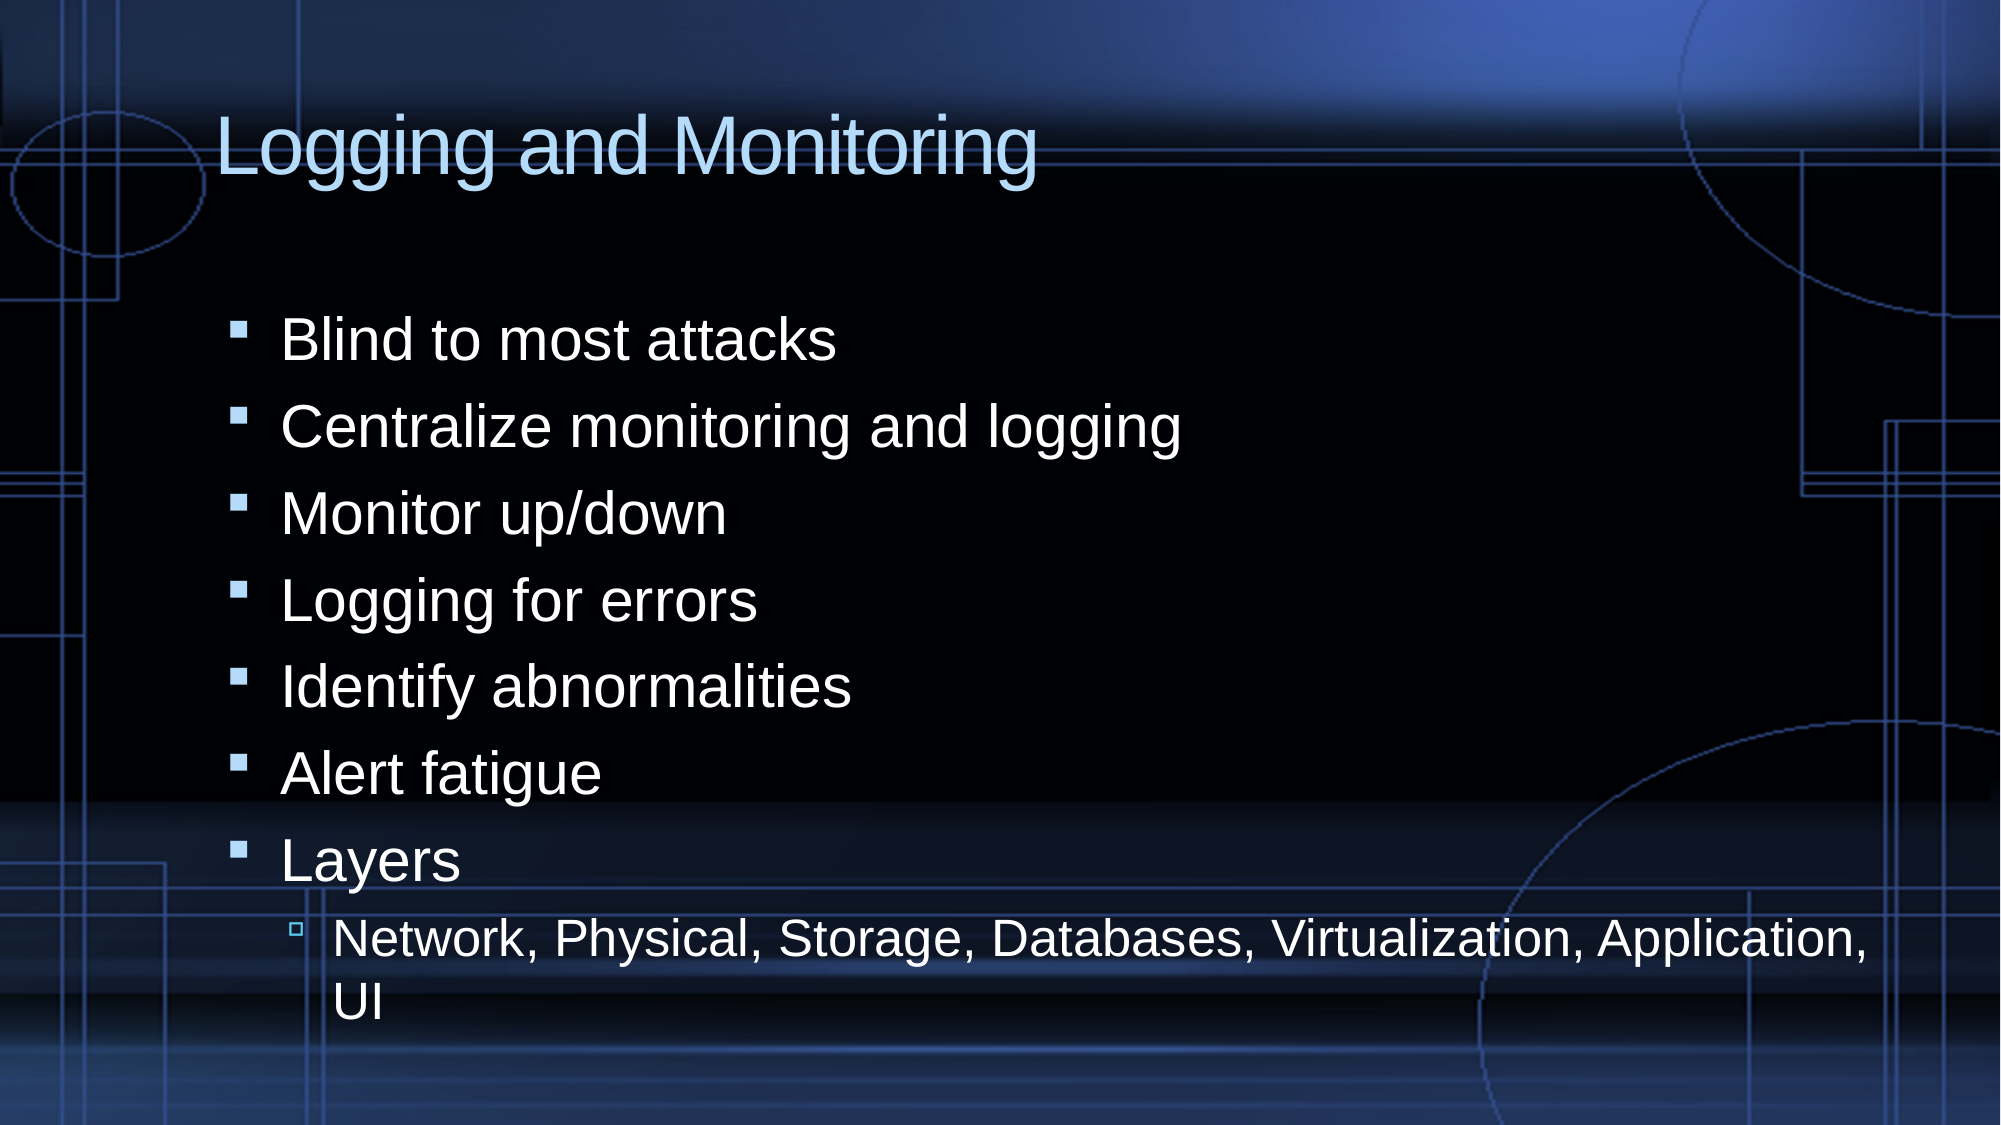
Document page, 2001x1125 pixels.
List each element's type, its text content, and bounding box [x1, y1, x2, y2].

title Logging and Monitoring [200, 83, 1900, 234]
list Blind to most attacks Centralize monitoring and logging Monitor up/down Logging for errors Identify abnormalities Alert fatigue Layers Network, Physical, Storage, Databases, Virtualization, Application, UI [200, 292, 1900, 1043]
picture [0, 0, 2001, 1125]
